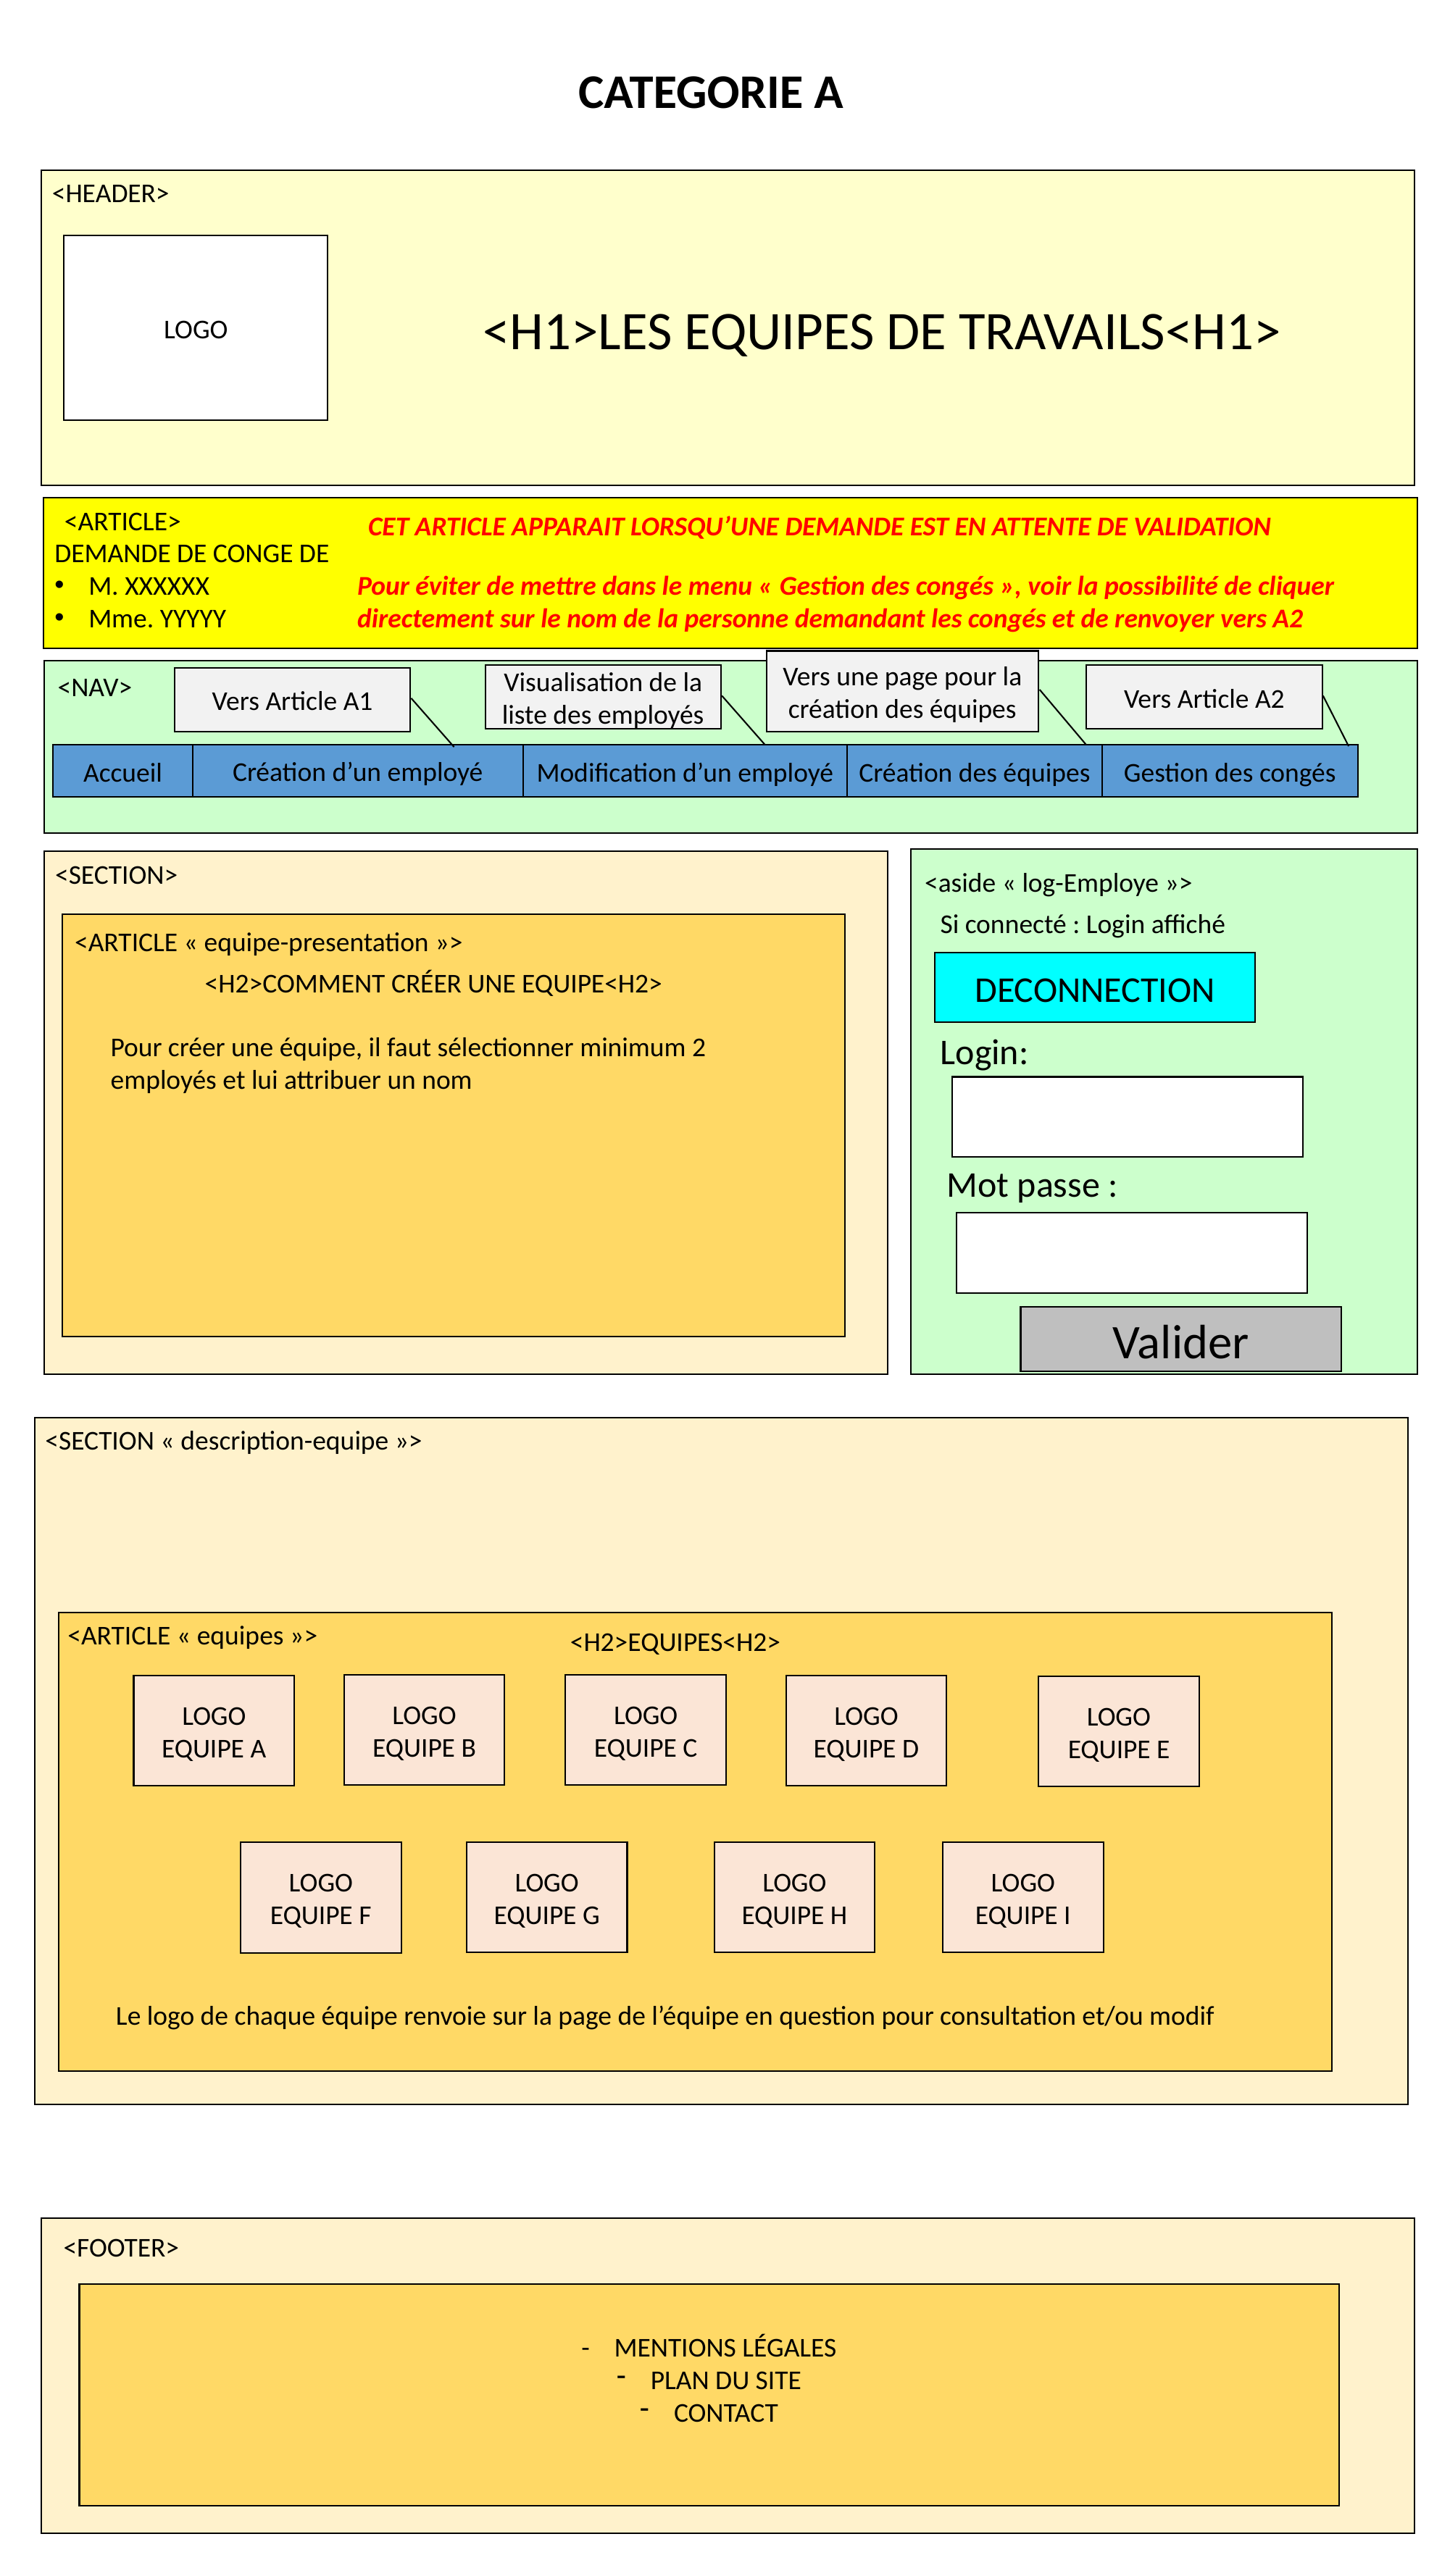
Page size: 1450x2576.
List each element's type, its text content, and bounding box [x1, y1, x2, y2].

text_box [951, 1076, 1304, 1158]
text_box DECONNECTION [934, 952, 1256, 1023]
text_box <aside « log-Employe »> [914, 859, 1213, 903]
text_box CATEGORIE A [567, 54, 875, 124]
text_box Modification d’un employé [524, 744, 846, 798]
text_box Si connecté : Login affiché [929, 900, 1385, 945]
text_box DEMANDE DE CONGE DE M. XXXXXX Mme. YYYYY [43, 497, 1418, 649]
text_box [910, 848, 1418, 1375]
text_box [41, 170, 1415, 486]
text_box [34, 1417, 1408, 2104]
text_box Vers une page pour la création des équipes [766, 650, 1087, 745]
text_box Login: [929, 1023, 1230, 1077]
text_box Création des équipes [846, 744, 1101, 798]
text_box Visualisation de la liste des employés [485, 664, 766, 745]
text_box CET ARTICLE APPARAIT LORSQU’UNE DEMANDE EST EN ATTENTE DE VALIDATION [357, 503, 1328, 547]
text_box [956, 1212, 1308, 1294]
text_box Vers Article A2 [1086, 664, 1350, 747]
text_box [43, 660, 1418, 834]
text_box Gestion des congés [1101, 744, 1359, 798]
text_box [41, 2217, 1415, 2534]
text_box Création d’un employé [192, 744, 524, 798]
text_box Valider [1020, 1306, 1342, 1372]
text_box Pour éviter de mettre dans le menu « Gestion des congés », voir la possibilité de cliquer directement sur le nom de la personne demandant les congés et de renvoyer vers A2 [346, 562, 1386, 638]
text_box <NAV> [46, 664, 218, 708]
text_box Vers Article A1 [174, 667, 455, 748]
text_box <ARTICLE> [54, 498, 633, 542]
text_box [43, 850, 888, 1375]
text_box Accueil [52, 744, 192, 798]
text_box Mot passe : [936, 1155, 1237, 1210]
